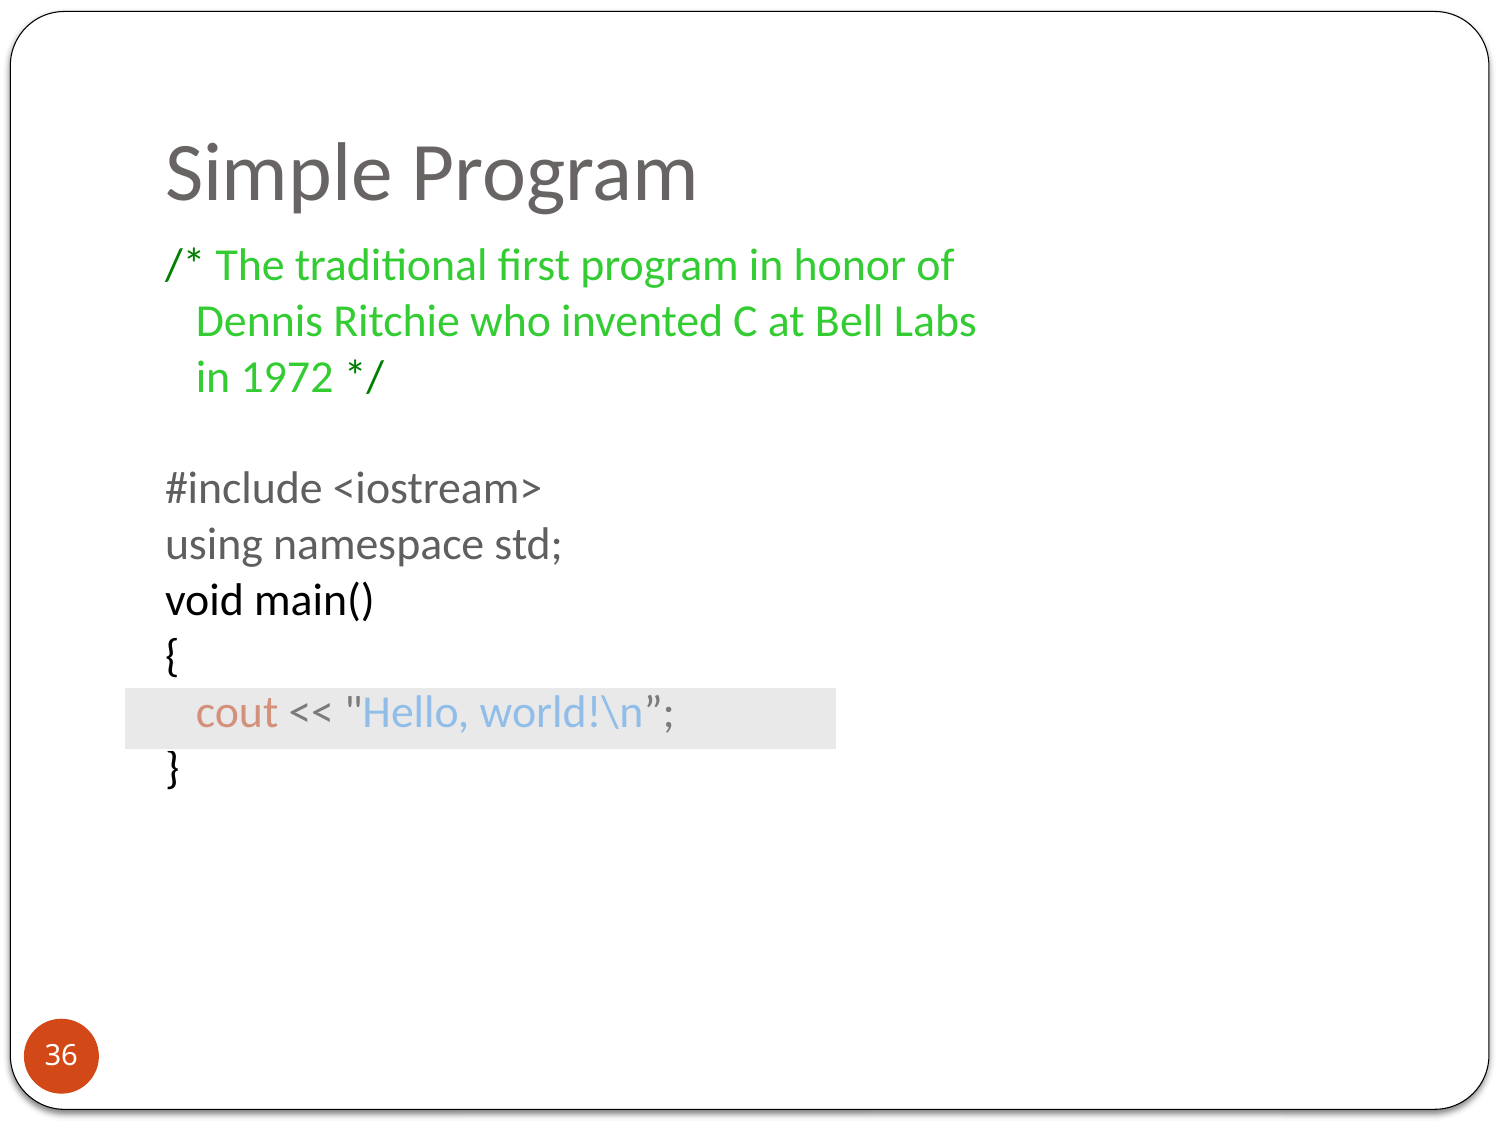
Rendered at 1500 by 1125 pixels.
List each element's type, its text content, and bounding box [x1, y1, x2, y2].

slide_number 36 [23, 1018, 99, 1094]
list /* The traditional first program in honor of Dennis Ritchie who invented C at Bell Labs in 1972 */ #include <iostream> using namespace std; void main() { cout << "Hello, world!\n”; } [150, 237, 1425, 988]
text_box [123, 686, 838, 751]
title Simple Program [150, 45, 1425, 233]
